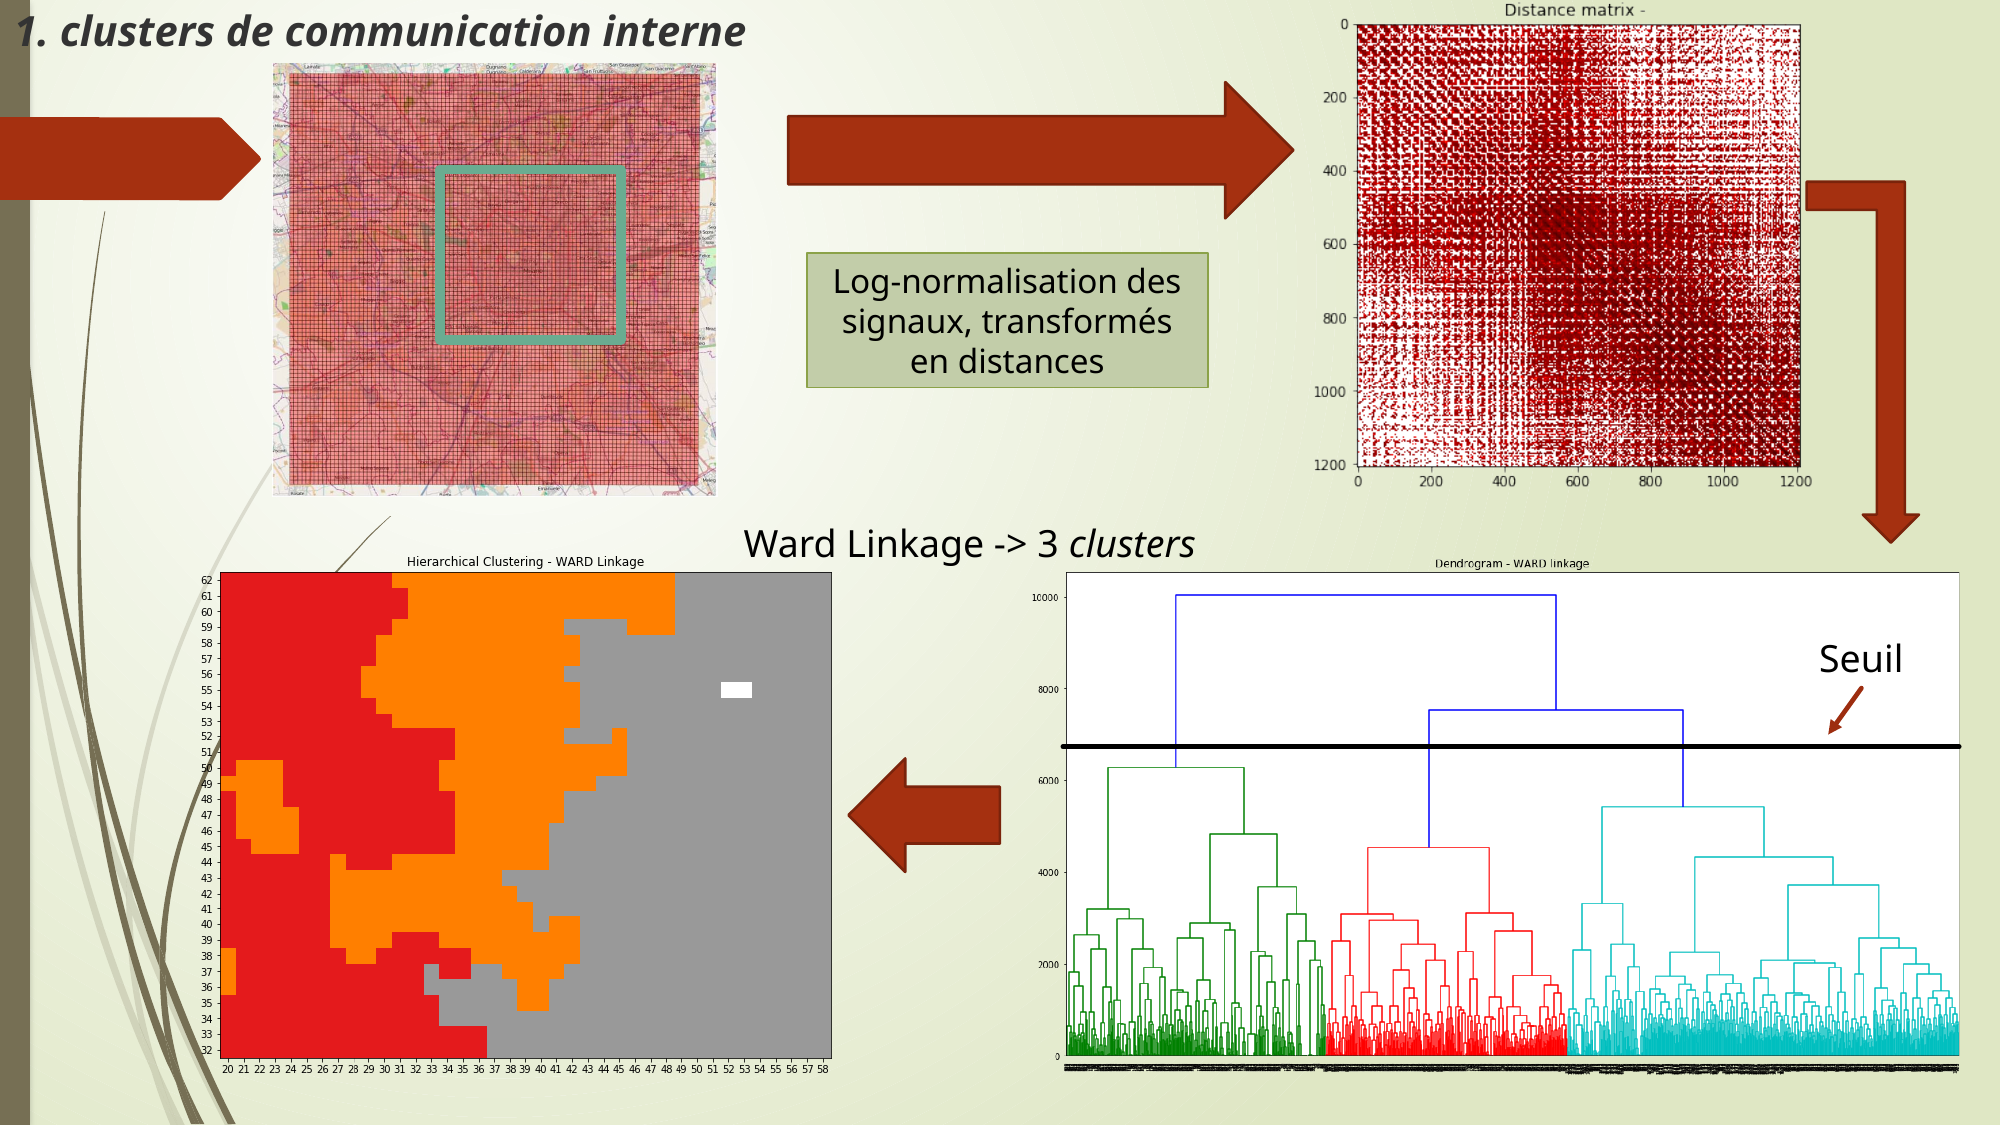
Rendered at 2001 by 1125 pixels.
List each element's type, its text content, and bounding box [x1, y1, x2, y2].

picture [193, 549, 840, 1081]
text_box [272, 63, 718, 497]
text_box [847, 757, 1002, 874]
text_box [786, 80, 1295, 220]
text_box Log-normalisation des signaux, transformés en distances [806, 252, 1209, 388]
text_box Ward Linkage -> 3 clusters [729, 512, 1211, 573]
text_box 1. clusters de communication interne [0, 0, 762, 63]
picture [1025, 551, 1967, 1079]
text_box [1062, 627, 1960, 747]
picture [1303, 0, 1823, 499]
text_box [1826, 180, 1921, 544]
